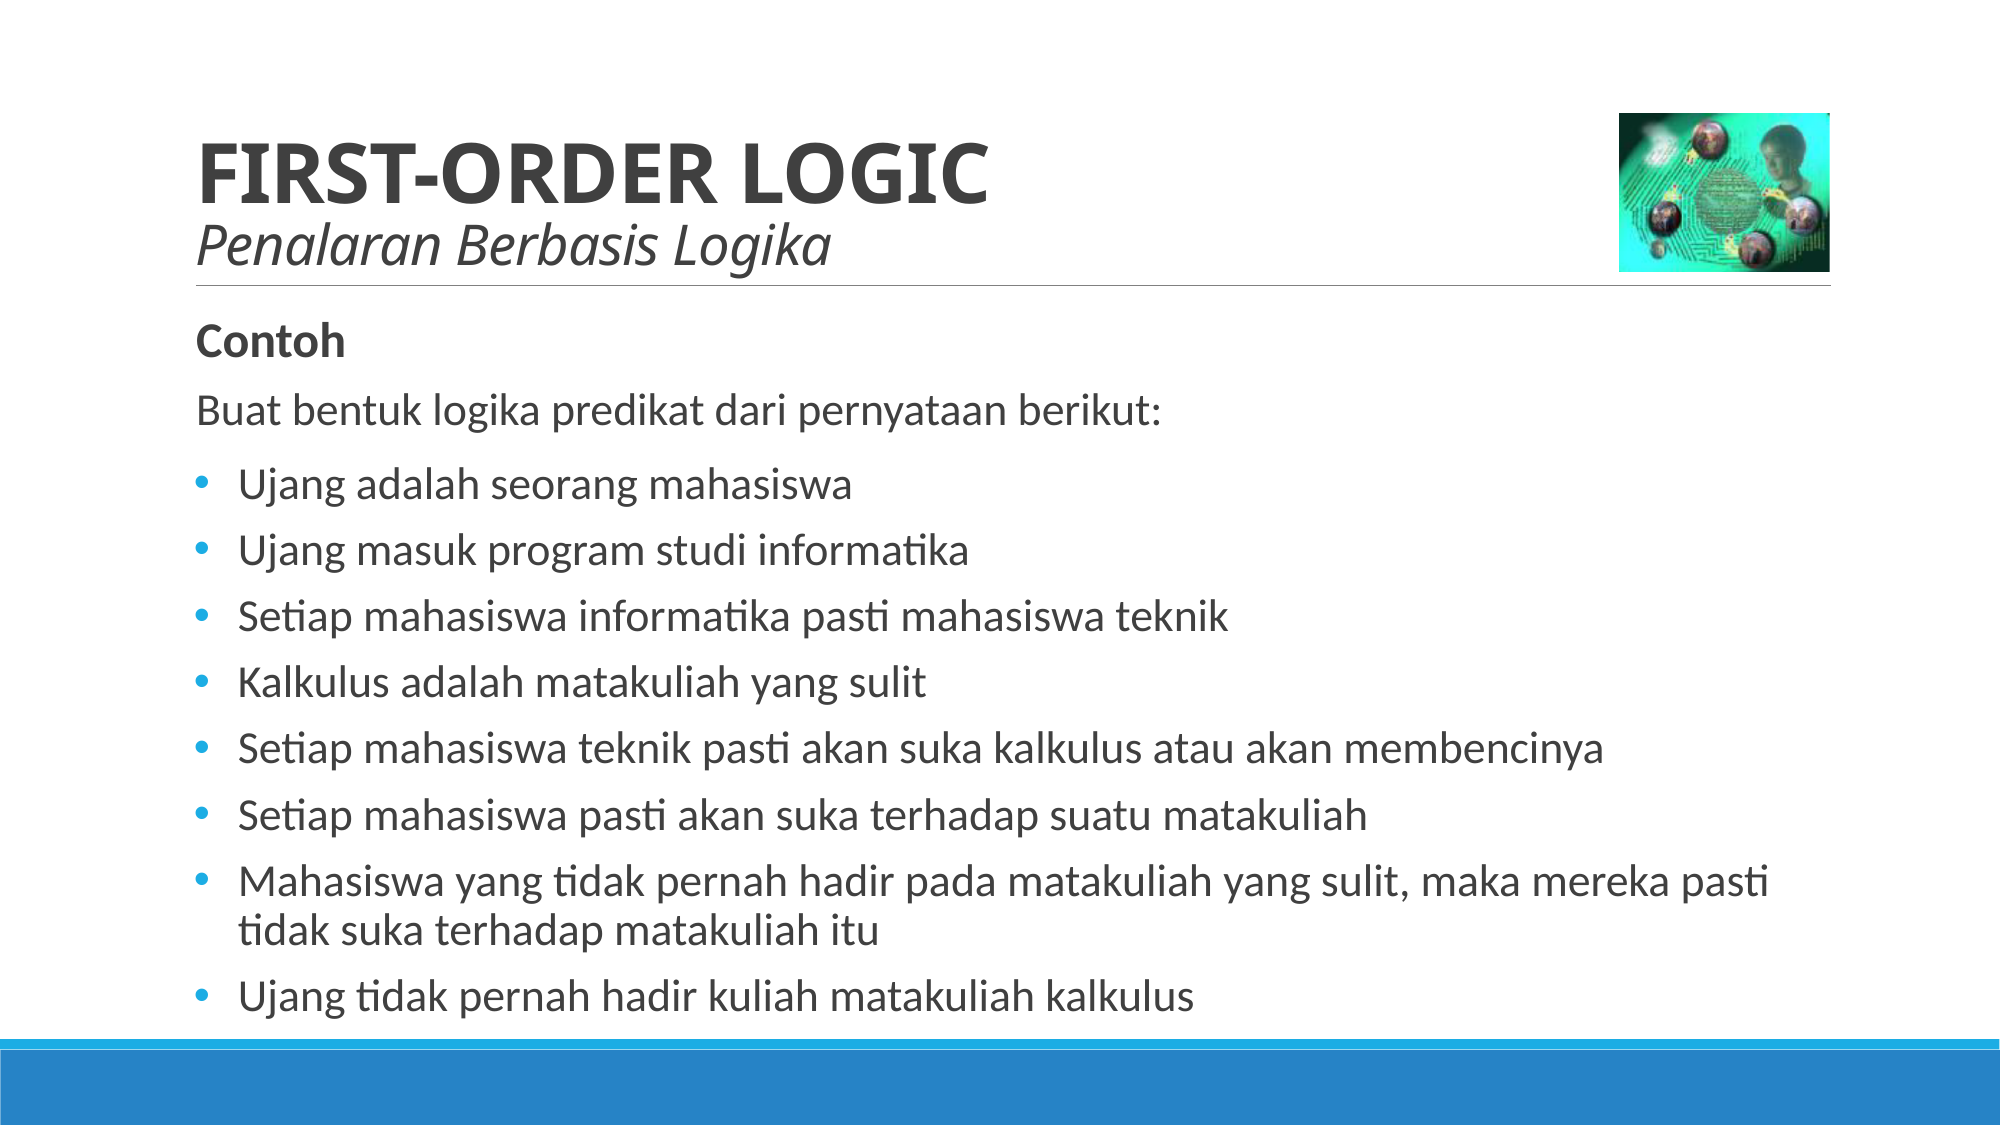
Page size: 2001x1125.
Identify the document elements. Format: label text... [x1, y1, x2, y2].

picture [1618, 112, 1831, 273]
title FIRST-ORDER LOGIC Penalaran Berbasis Logika [180, 47, 1830, 285]
text_box Contoh Buat bentuk logika predikat dari pernyataan berikut: Ujang adalah seorang mahasiswa Ujang masuk program studi informatika Setiap mahasiswa informatika pasti mahasiswa teknik Kalkulus adalah matakuliah yang sulit Setiap mahasiswa teknik pasti akan suka kalkulus atau akan membencinya Setiap mahasiswa pasti akan suka terhadap suatu matakuliah Mahasiswa yang tidak pernah hadir pada matakuliah yang sulit, maka mereka pasti tidak suka terhadap matakuliah itu Ujang tidak pernah hadir kuliah matakuliah kalkulus [180, 307, 1830, 1027]
